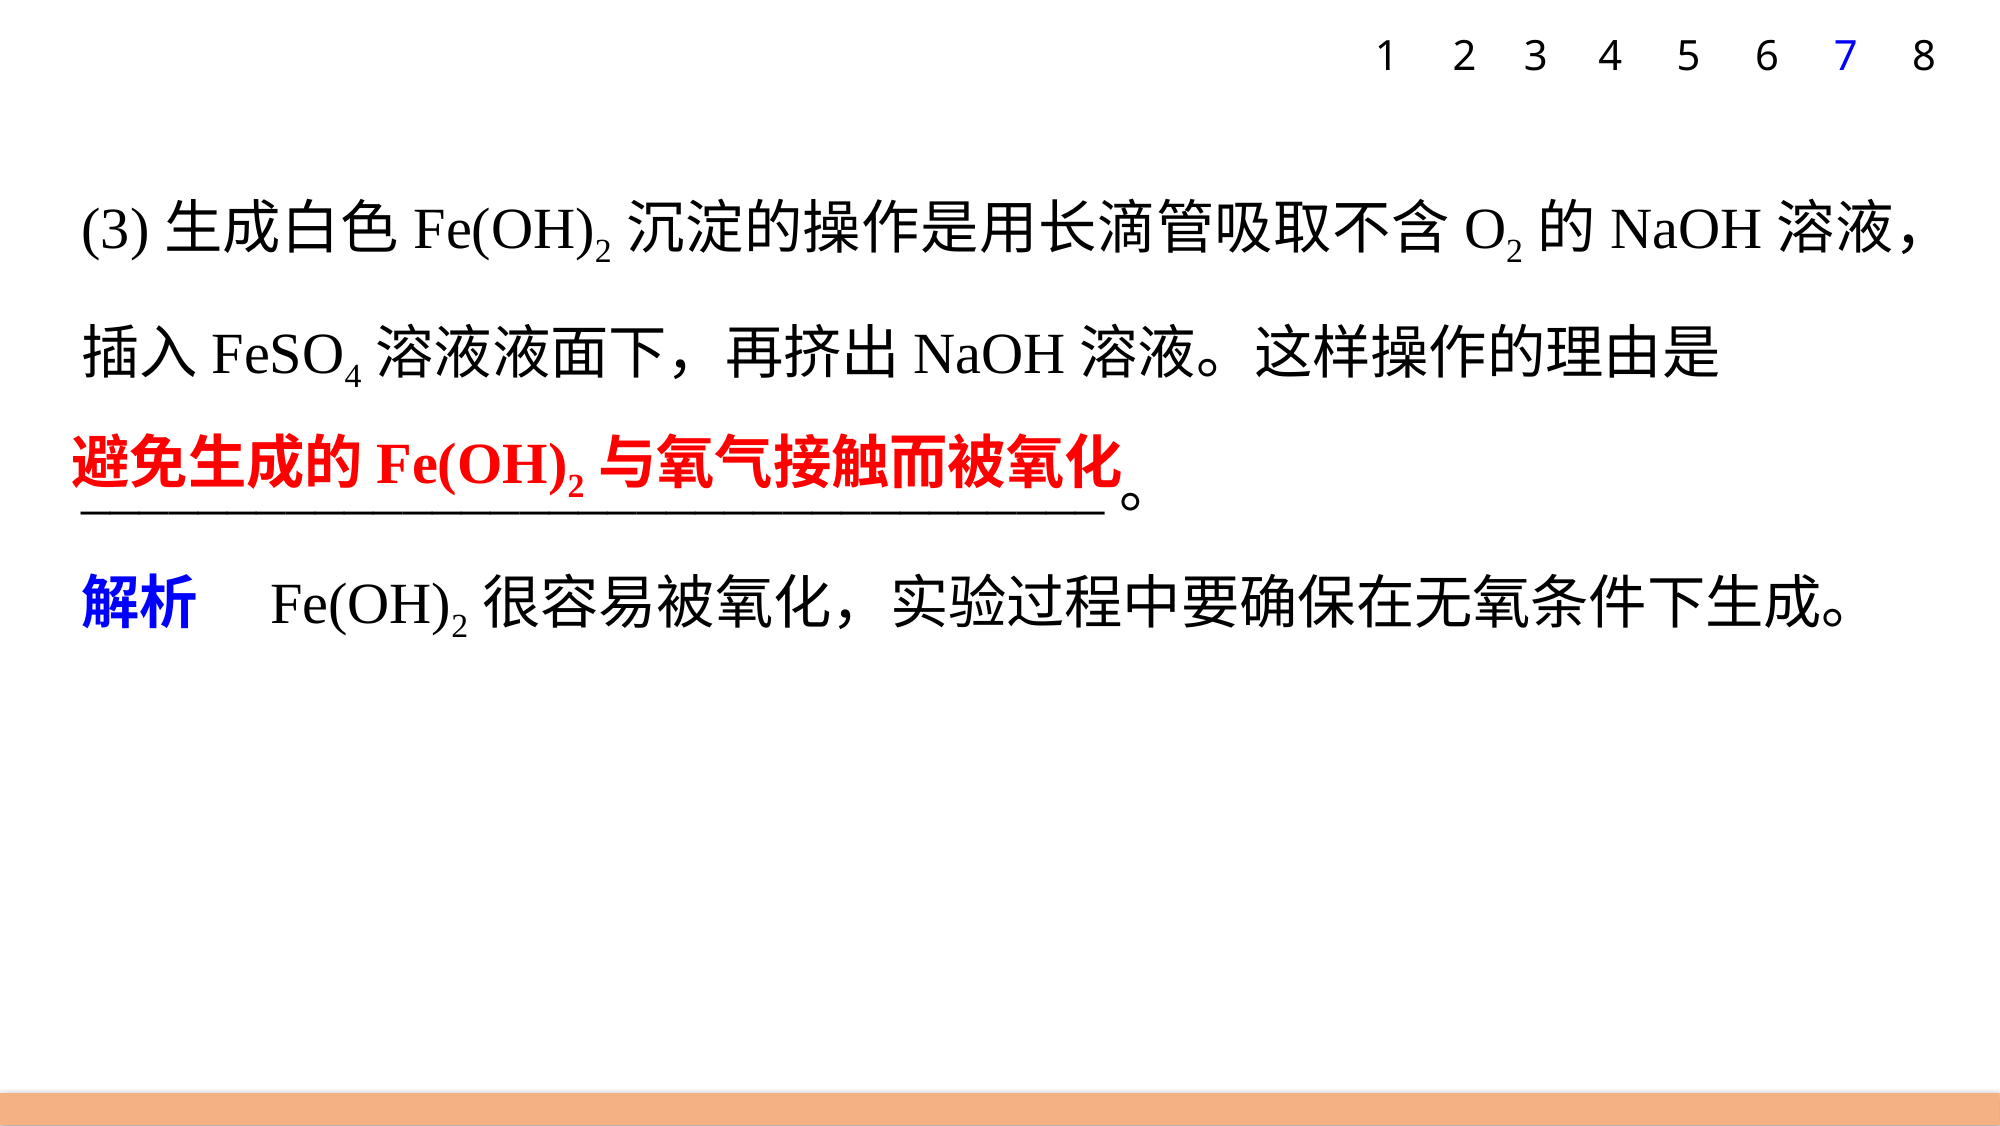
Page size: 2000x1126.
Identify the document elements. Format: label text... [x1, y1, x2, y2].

text_box (3)生成白色Fe(OH)2沉淀的操作是用长滴管吸取不含O2的NaOH溶液，插入FeSO4溶液液面下，再挤出NaOH溶液。这样操作的理由是 ___________________________________。 解析 Fe(OH)2很容易被氧化，实验过程中要确保在无氧条件下生成。 [66, 137, 1910, 652]
text_box 1 [1354, 6, 1420, 101]
text_box 2 [1432, 6, 1494, 101]
text_box [0, 1092, 2000, 1126]
text_box 5 [1656, 6, 1722, 101]
text_box 3 [1507, 6, 1565, 101]
text_box 避免生成的Fe(OH)2与氧气接触而被氧化 [56, 417, 1138, 512]
text_box 7 [1813, 6, 1879, 101]
text_box 8 [1891, 6, 1957, 101]
text_box 4 [1577, 6, 1643, 101]
text_box 6 [1734, 6, 1800, 101]
